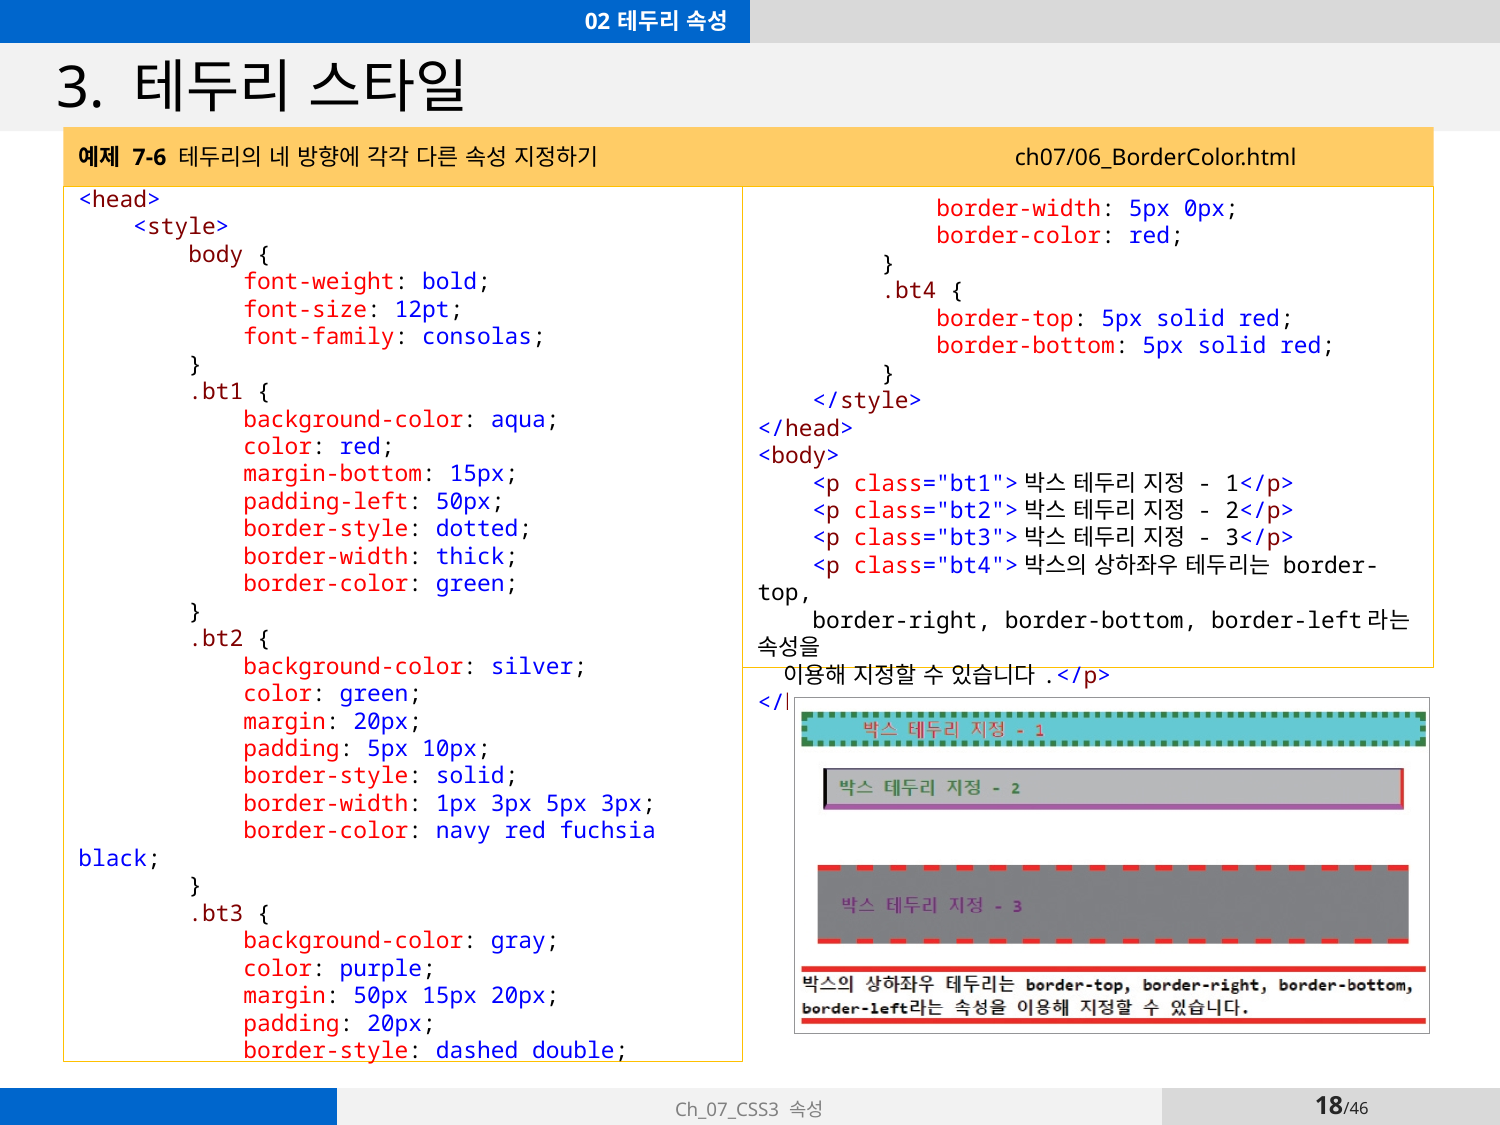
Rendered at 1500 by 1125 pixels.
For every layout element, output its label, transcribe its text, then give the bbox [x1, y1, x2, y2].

text_box 02 테두리 속성 [0, 0, 743, 43]
picture [788, 690, 1434, 1039]
text_box 예제 7-6 테두리의 네 방향에 각각 다른 속성 지정하기 ch07/06_BorderColor.html [61, 125, 1436, 184]
text_box border-width: 5px 0px; border-color: red; } .bt4 { border-top: 5px solid red; border-bottom: 5px solid red; } </style> </head> <body> <p class="bt1">박스 테두리 지정 - 1</p> <p class="bt2">박스 테두리 지정 - 2</p> <p class="bt3">박스 테두리 지정 - 3</p> <p class="bt4">박스의 상하좌우 테두리는 border-top, border-right, border-bottom, border-left라는 속성을 이용해 지정할 수 있습니다.</p> </body> [741, 184, 1436, 670]
text_box <head> <style> body { font-weight: bold; font-size: 12pt; font-family: consolas; } .bt1 { background-color: aqua; color: red; margin-bottom: 15px; padding-left: 50px; border-style: dotted; border-width: thick; border-color: green; } .bt2 { background-color: silver; color: green; margin: 20px; padding: 5px 10px; border-style: solid; border-width: 1px 3px 5px 3px; border-color: navy red fuchsia black; } .bt3 { background-color: gray; color: purple; margin: 50px 15px 20px; padding: 20px; border-style: dashed double; [61, 184, 745, 1063]
title 3. 테두리 스타일 [41, 42, 1459, 128]
